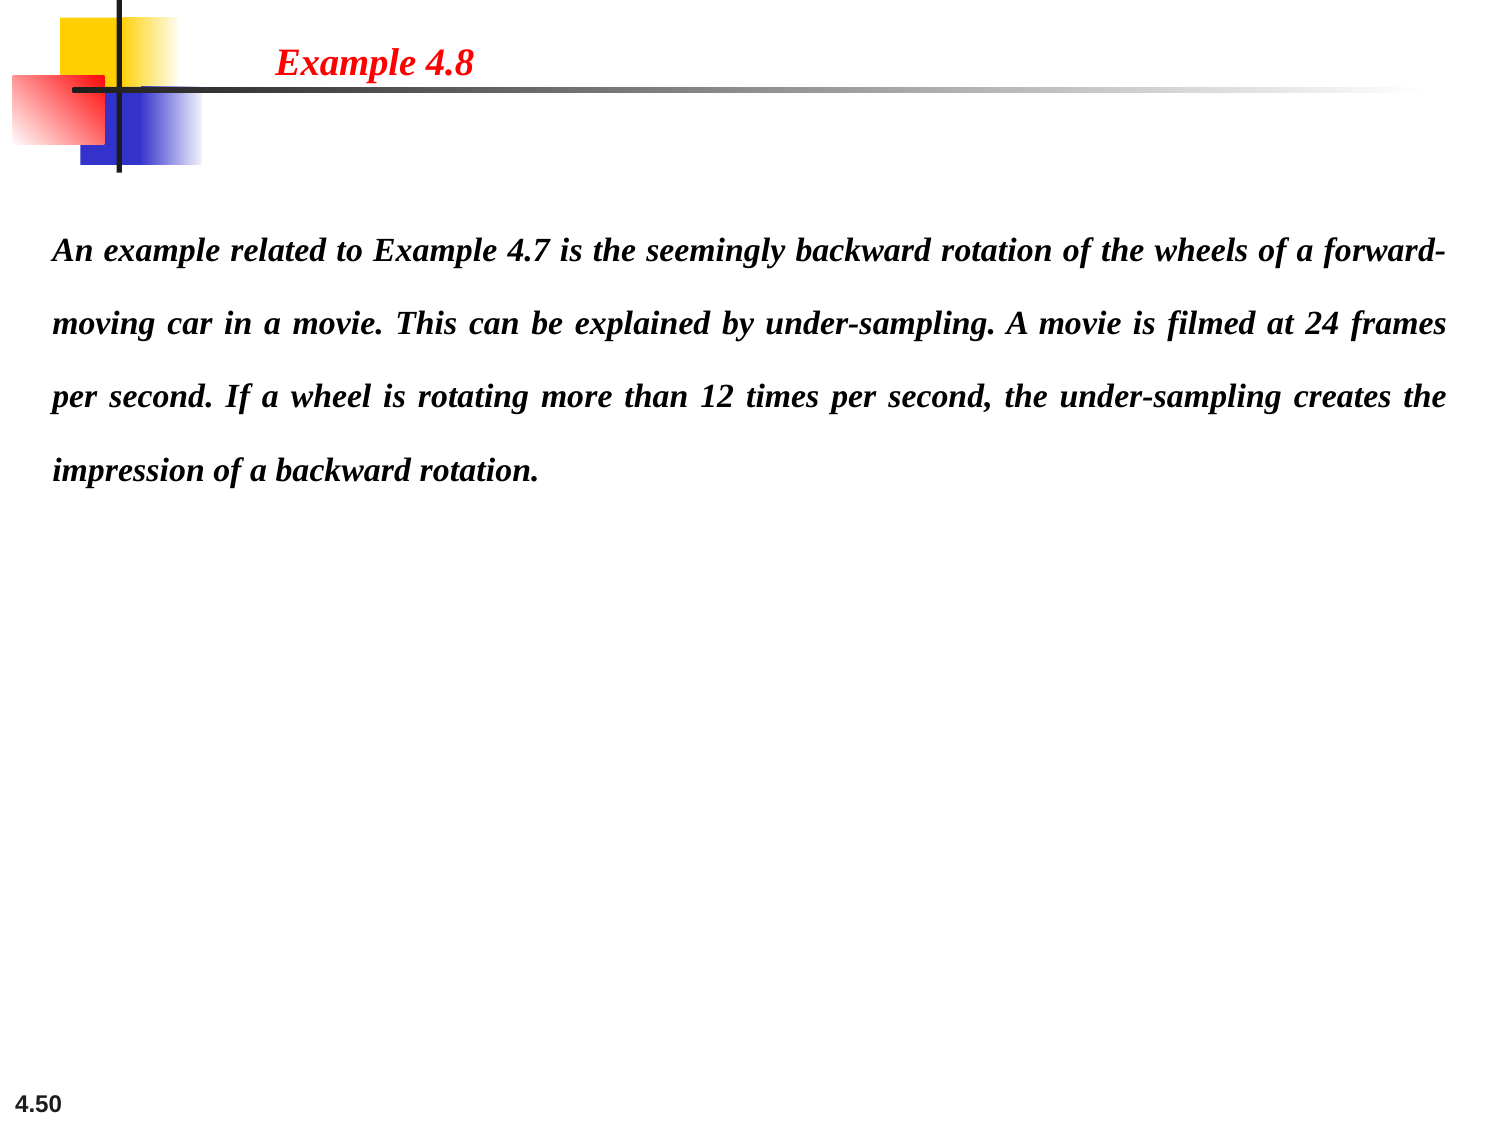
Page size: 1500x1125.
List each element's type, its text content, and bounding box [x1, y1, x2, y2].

slide_number 4.50 [0, 1050, 313, 1125]
text_box [116, 93, 122, 173]
text_box [80, 93, 116, 165]
text_box [122, 17, 177, 86]
text_box [116, 0, 122, 87]
text_box [60, 17, 116, 86]
text_box Example 4.8 [260, 0, 490, 91]
text_box [12, 75, 105, 145]
text_box [141, 93, 202, 165]
text_box [72, 87, 1423, 93]
text_box An example related to Example 4.7 is the seemingly backward rotation of the wheels of a forward-moving car in a movie. This can be explained by under-sampling. A movie is filmed at 24 frames per second. If a wheel is rotating more than 12 times per second, the under-sampling creates the impression of a backward rotation. [37, 187, 1463, 496]
text_box [122, 93, 141, 165]
